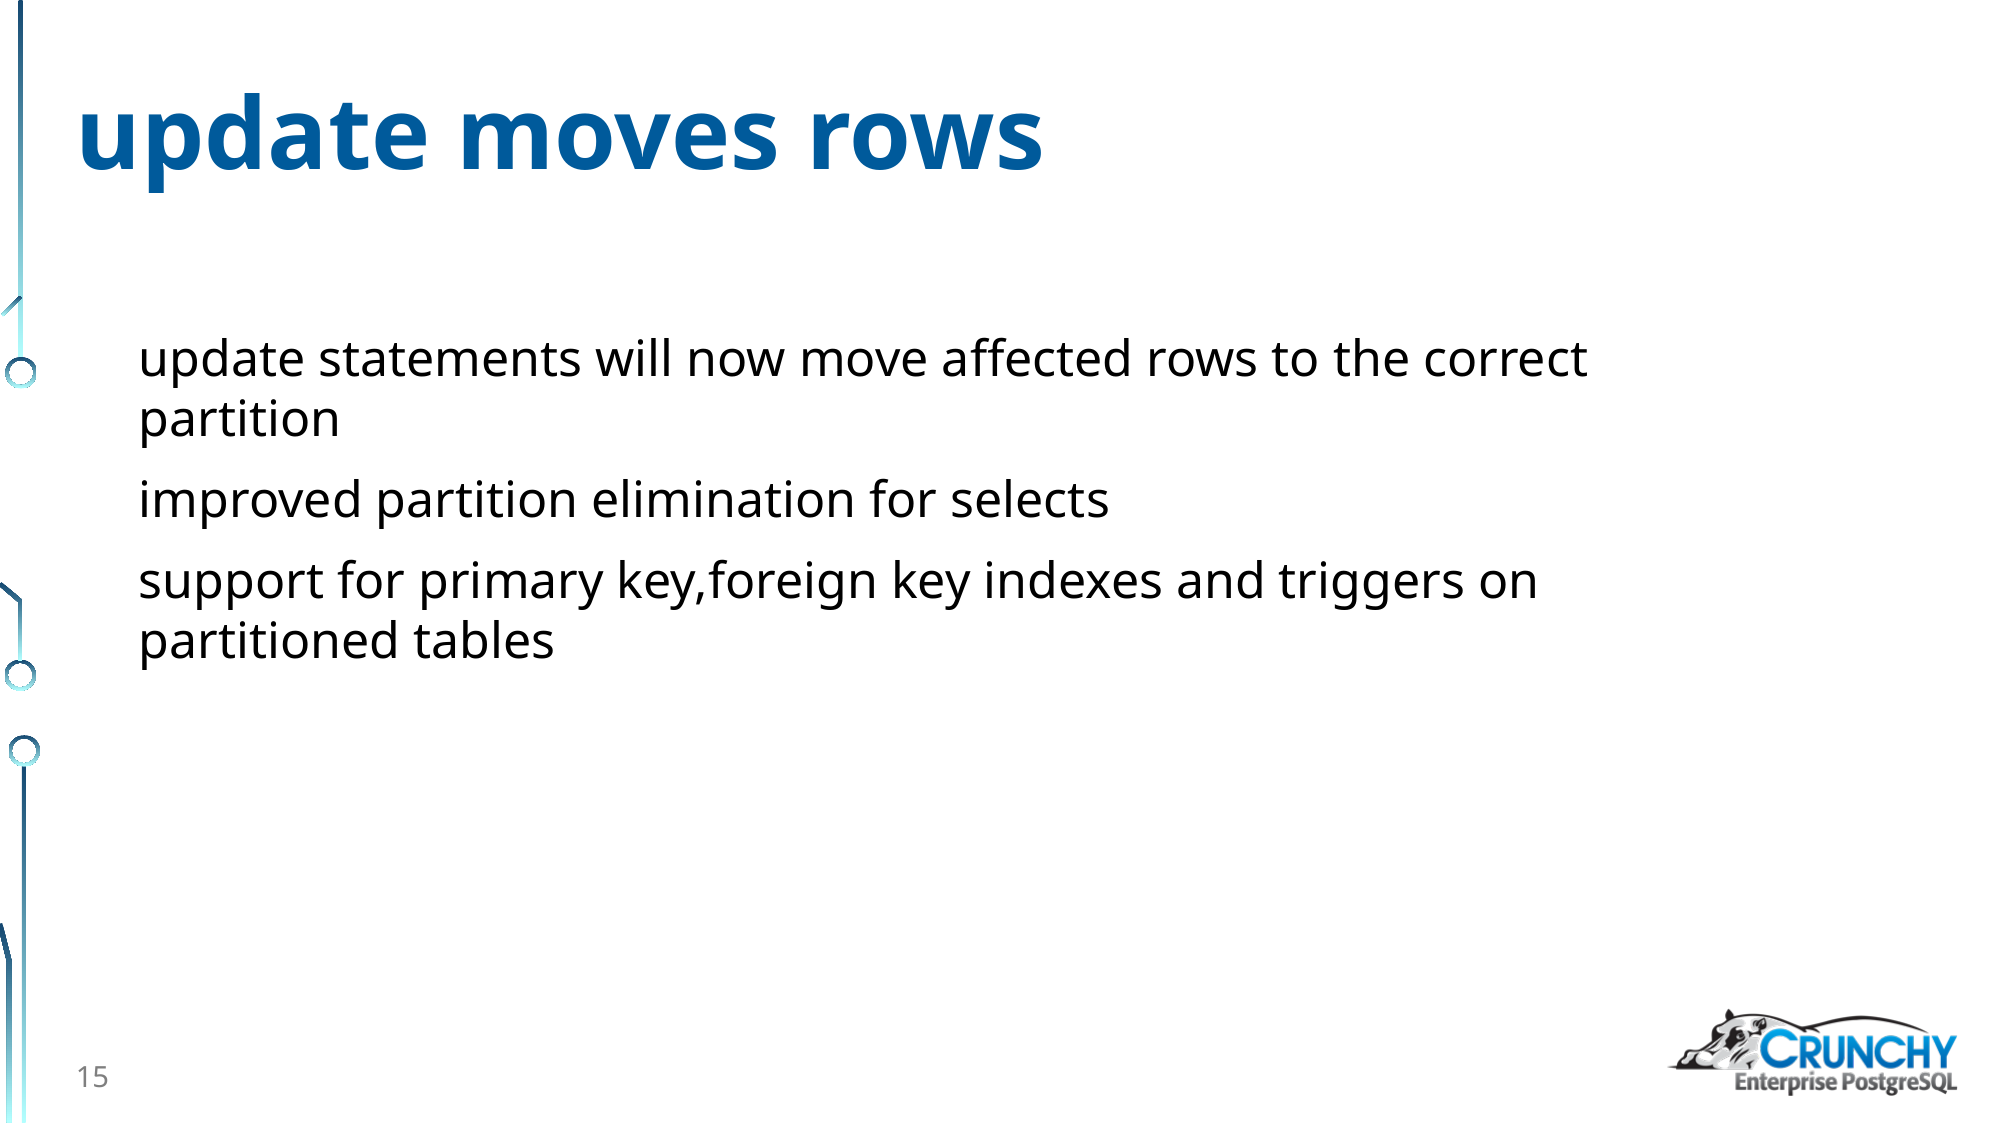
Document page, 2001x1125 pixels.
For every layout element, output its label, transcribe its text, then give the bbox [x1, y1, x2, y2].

picture [1656, 998, 1968, 1107]
title update moves rows [60, 55, 1686, 218]
slide_number 15 [60, 1051, 188, 1111]
list update statements will now move affected rows to the correct partition improved partition elimination for selects support for primary key,foreign key indexes and triggers on partitioned tables [124, 319, 1804, 1032]
